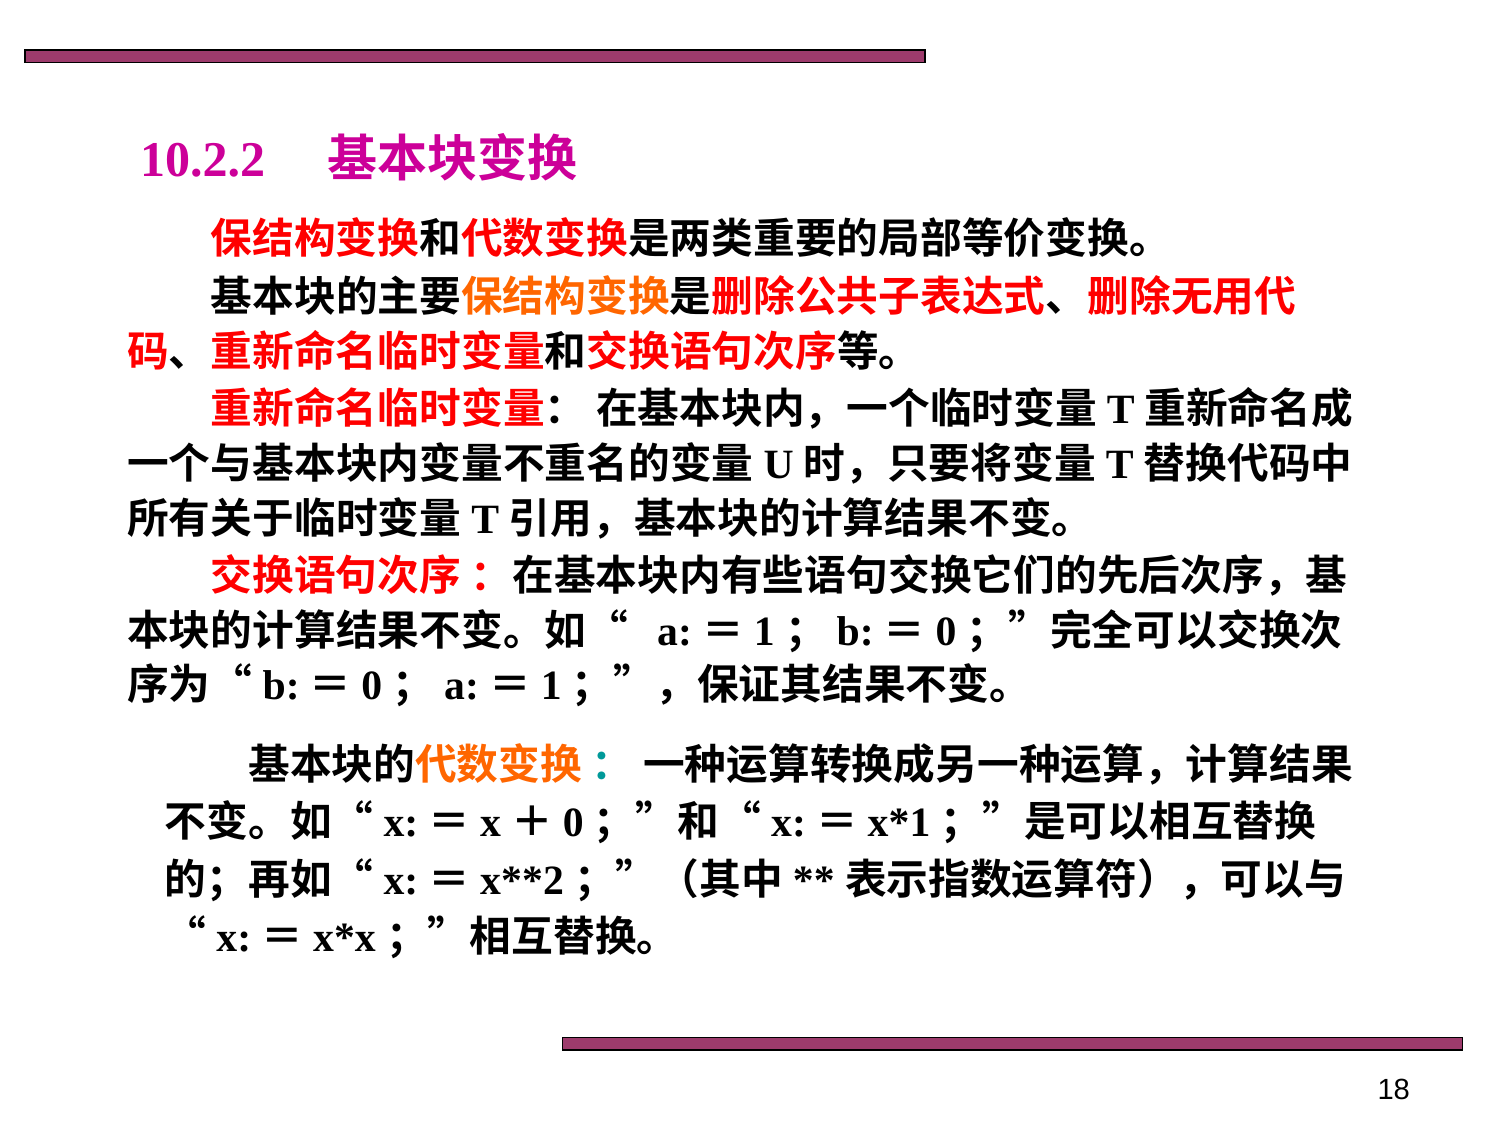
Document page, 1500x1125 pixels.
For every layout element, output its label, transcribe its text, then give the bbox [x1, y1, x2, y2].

text_box 基本块的代数变换 ： 一种运算转换成另一种运算，计算结果不变。如“x:＝x＋0；”和“x:＝x*1；”是可以相互替换的；再如“x:＝x**2；”（其中**表示指数运算符），可以与“x:＝x*x；”相互替换。 [150, 722, 1375, 968]
slide_number 18 [1074, 1062, 1425, 1103]
title 10.2.2 基本块变换 [125, 99, 1063, 199]
text_box 保结构变换和代数变换是两类重要的局部等价变换。 基本块的主要保结构变换是删除公共子表达式、删除无用代码、重新命名临时变量和交换语句次序等。 重新命名临时变量： 在基本块内，一个临时变量T重新命名成一个与基本块内变量不重名的变量U时，只要将变量T替换代码中所有关于临时变量T引用，基本块的计算结果不变。 交换语句次序 ：在基本块内有些语句交换它们的先后次序，基本块的计算结果不变。如“ a:＝1；b:＝0；”完全可以交换次序为“b:＝0；a:＝1；”，保证其结果不变。 [112, 199, 1375, 716]
